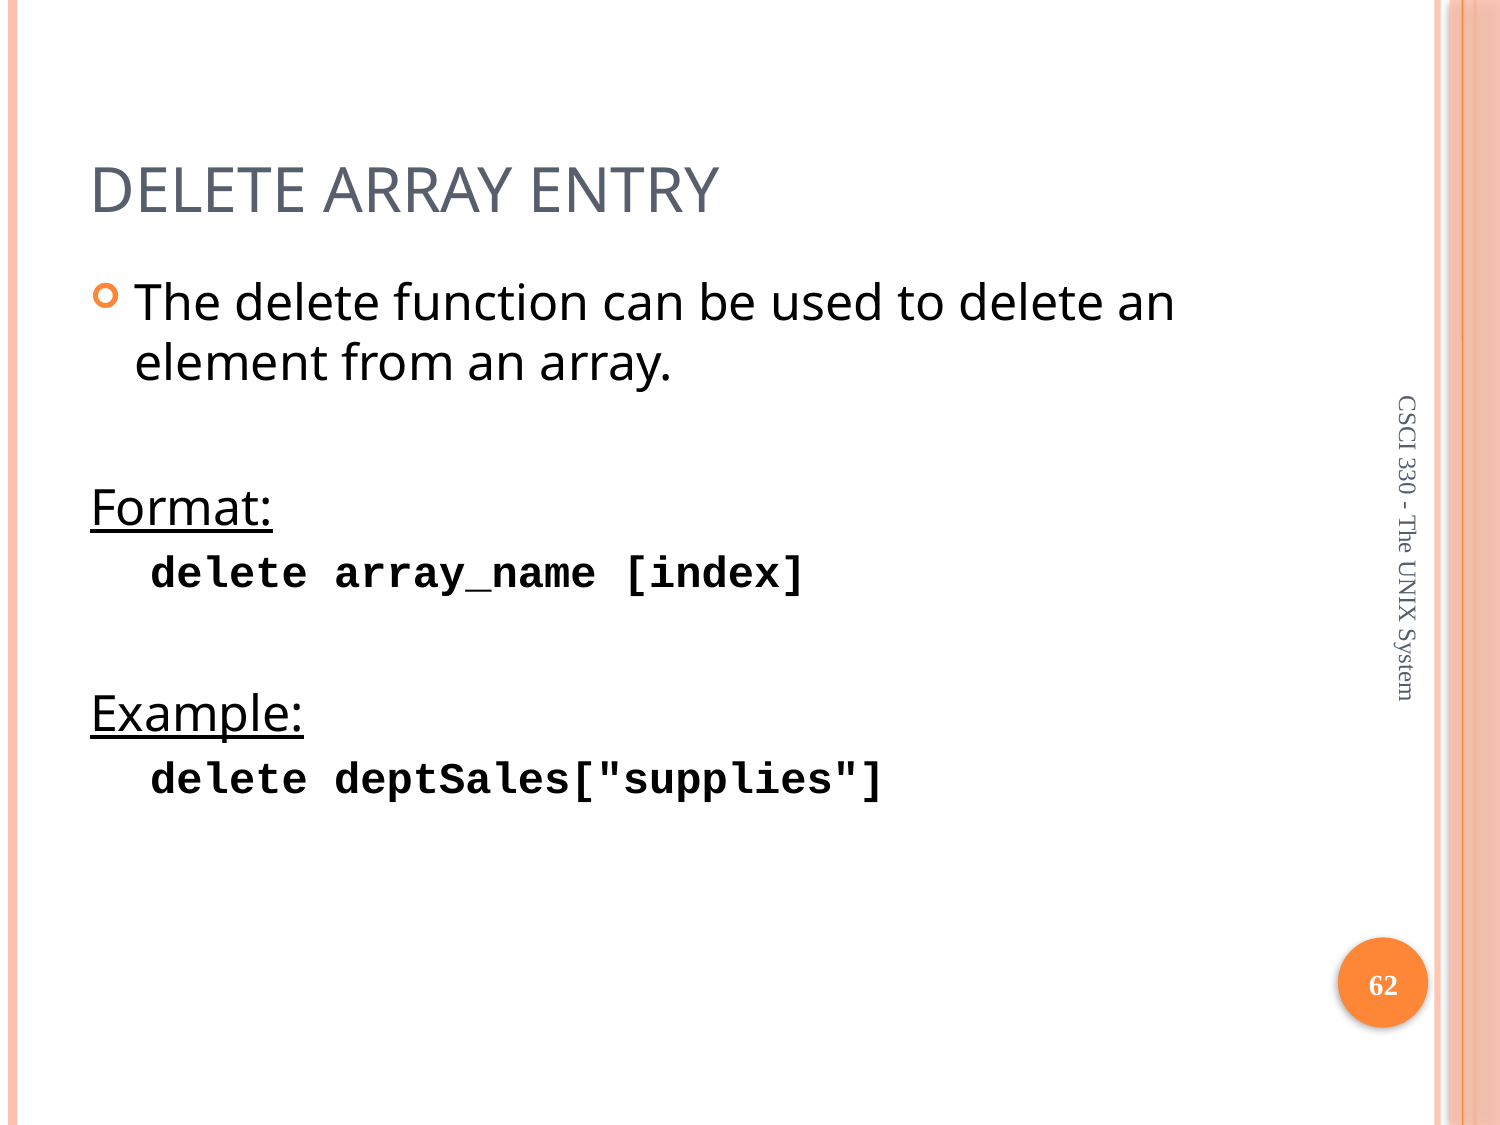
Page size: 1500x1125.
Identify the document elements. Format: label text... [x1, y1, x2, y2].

title Delete Array Entry [75, 45, 1300, 233]
list The delete function can be used to delete an element from an array. Format: delete array_name [index] Example: delete deptSales["supplies"] [74, 262, 1301, 1063]
slide_number 62 [1333, 940, 1434, 1026]
footer CSCI 330 - The UNIX System [1379, 380, 1440, 906]
